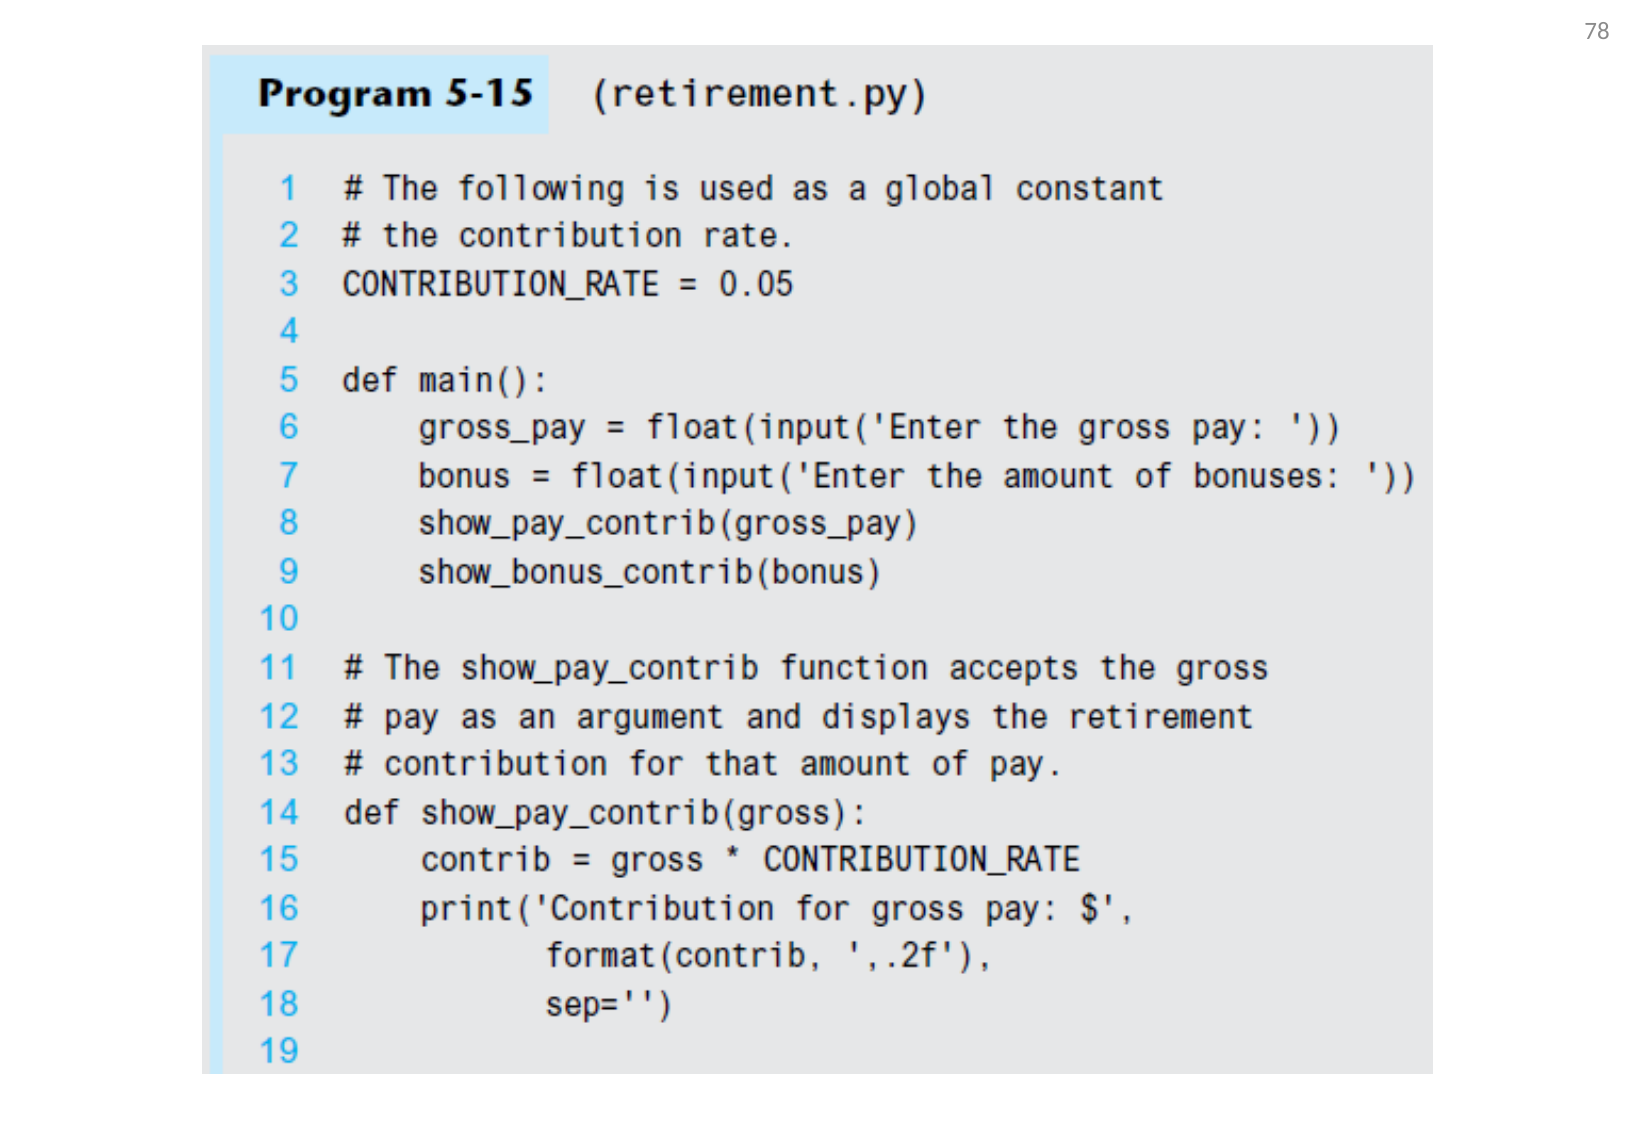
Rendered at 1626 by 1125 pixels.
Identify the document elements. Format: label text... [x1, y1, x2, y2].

slide_number 78 [1259, 0, 1625, 60]
picture [202, 45, 1433, 1074]
